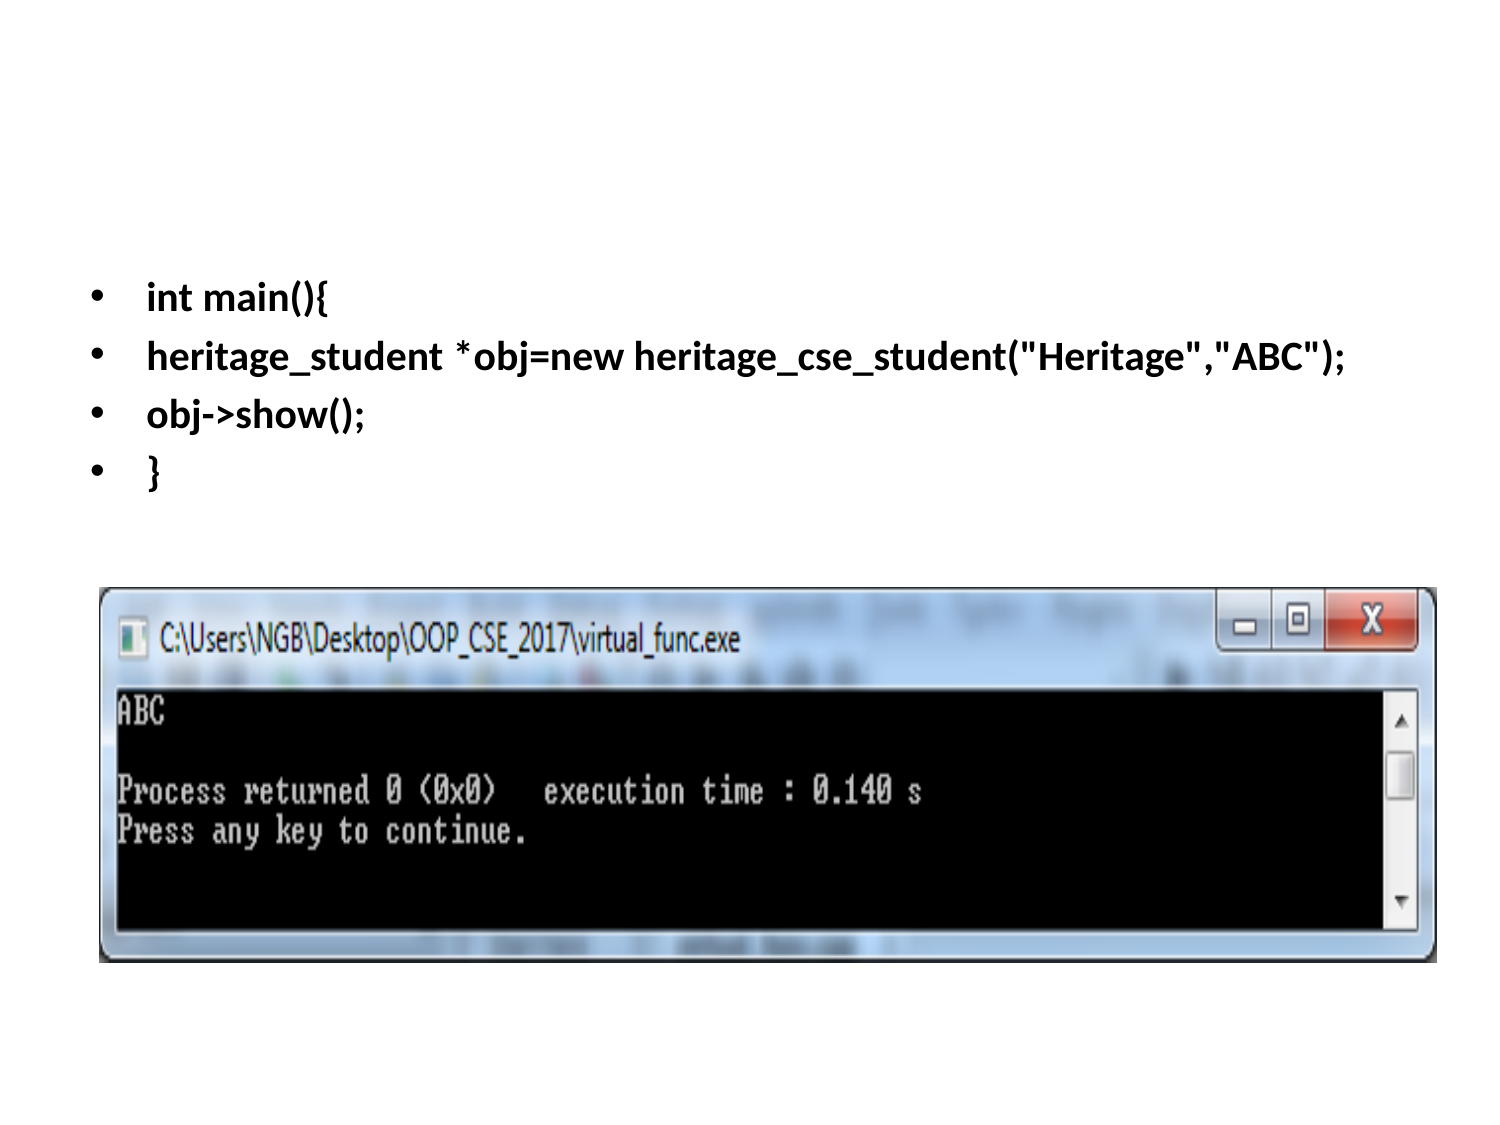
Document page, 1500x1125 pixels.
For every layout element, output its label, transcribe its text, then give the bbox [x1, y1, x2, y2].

list int main(){ heritage_student *obj=new heritage_cse_student("Heritage","ABC"); obj->show(); } [75, 262, 1425, 1005]
picture [99, 587, 1437, 963]
